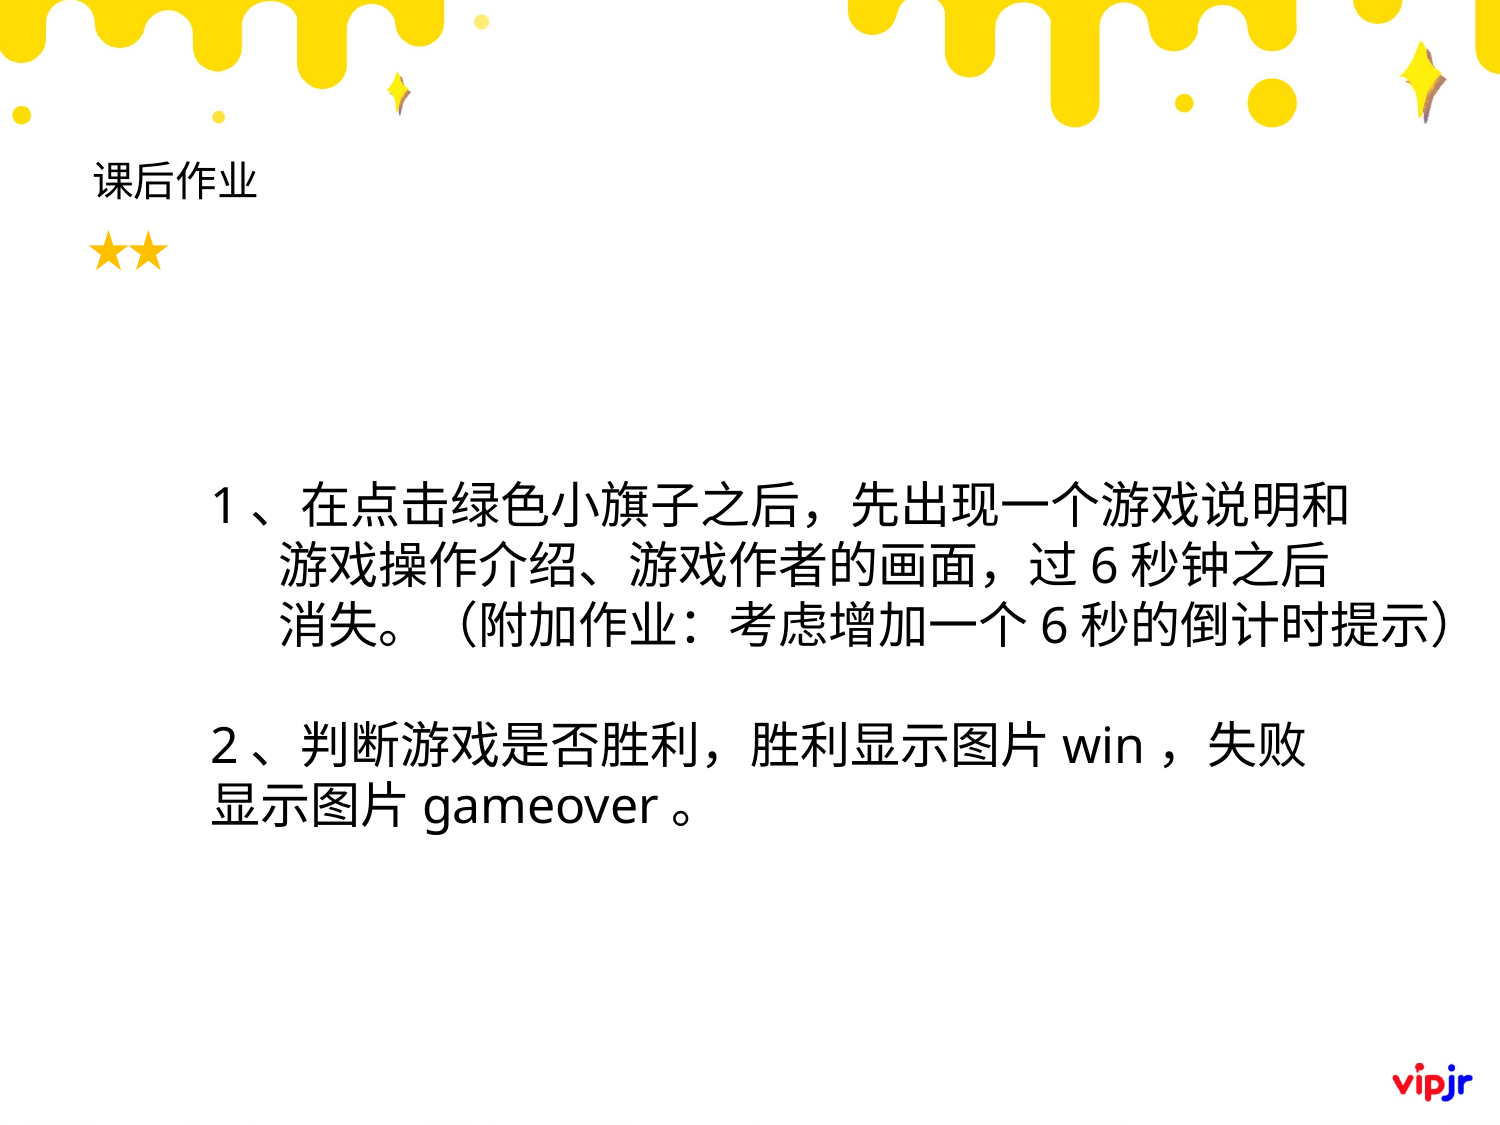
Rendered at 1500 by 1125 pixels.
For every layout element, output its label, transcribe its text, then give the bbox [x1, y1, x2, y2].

text_box 1、在点击绿色小旗子之后，先出现一个游戏说明和 游戏操作介绍、游戏作者的画面，过6秒钟之后 消失。（附加作业：考虑增加一个6秒的倒计时提示） 2、判断游戏是否胜利，胜利显示图片win，失败 显示图片gameover。 [195, 466, 1496, 842]
picture [0, 0, 1500, 1125]
text_box 课后作业 [77, 147, 275, 213]
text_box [88, 229, 169, 271]
